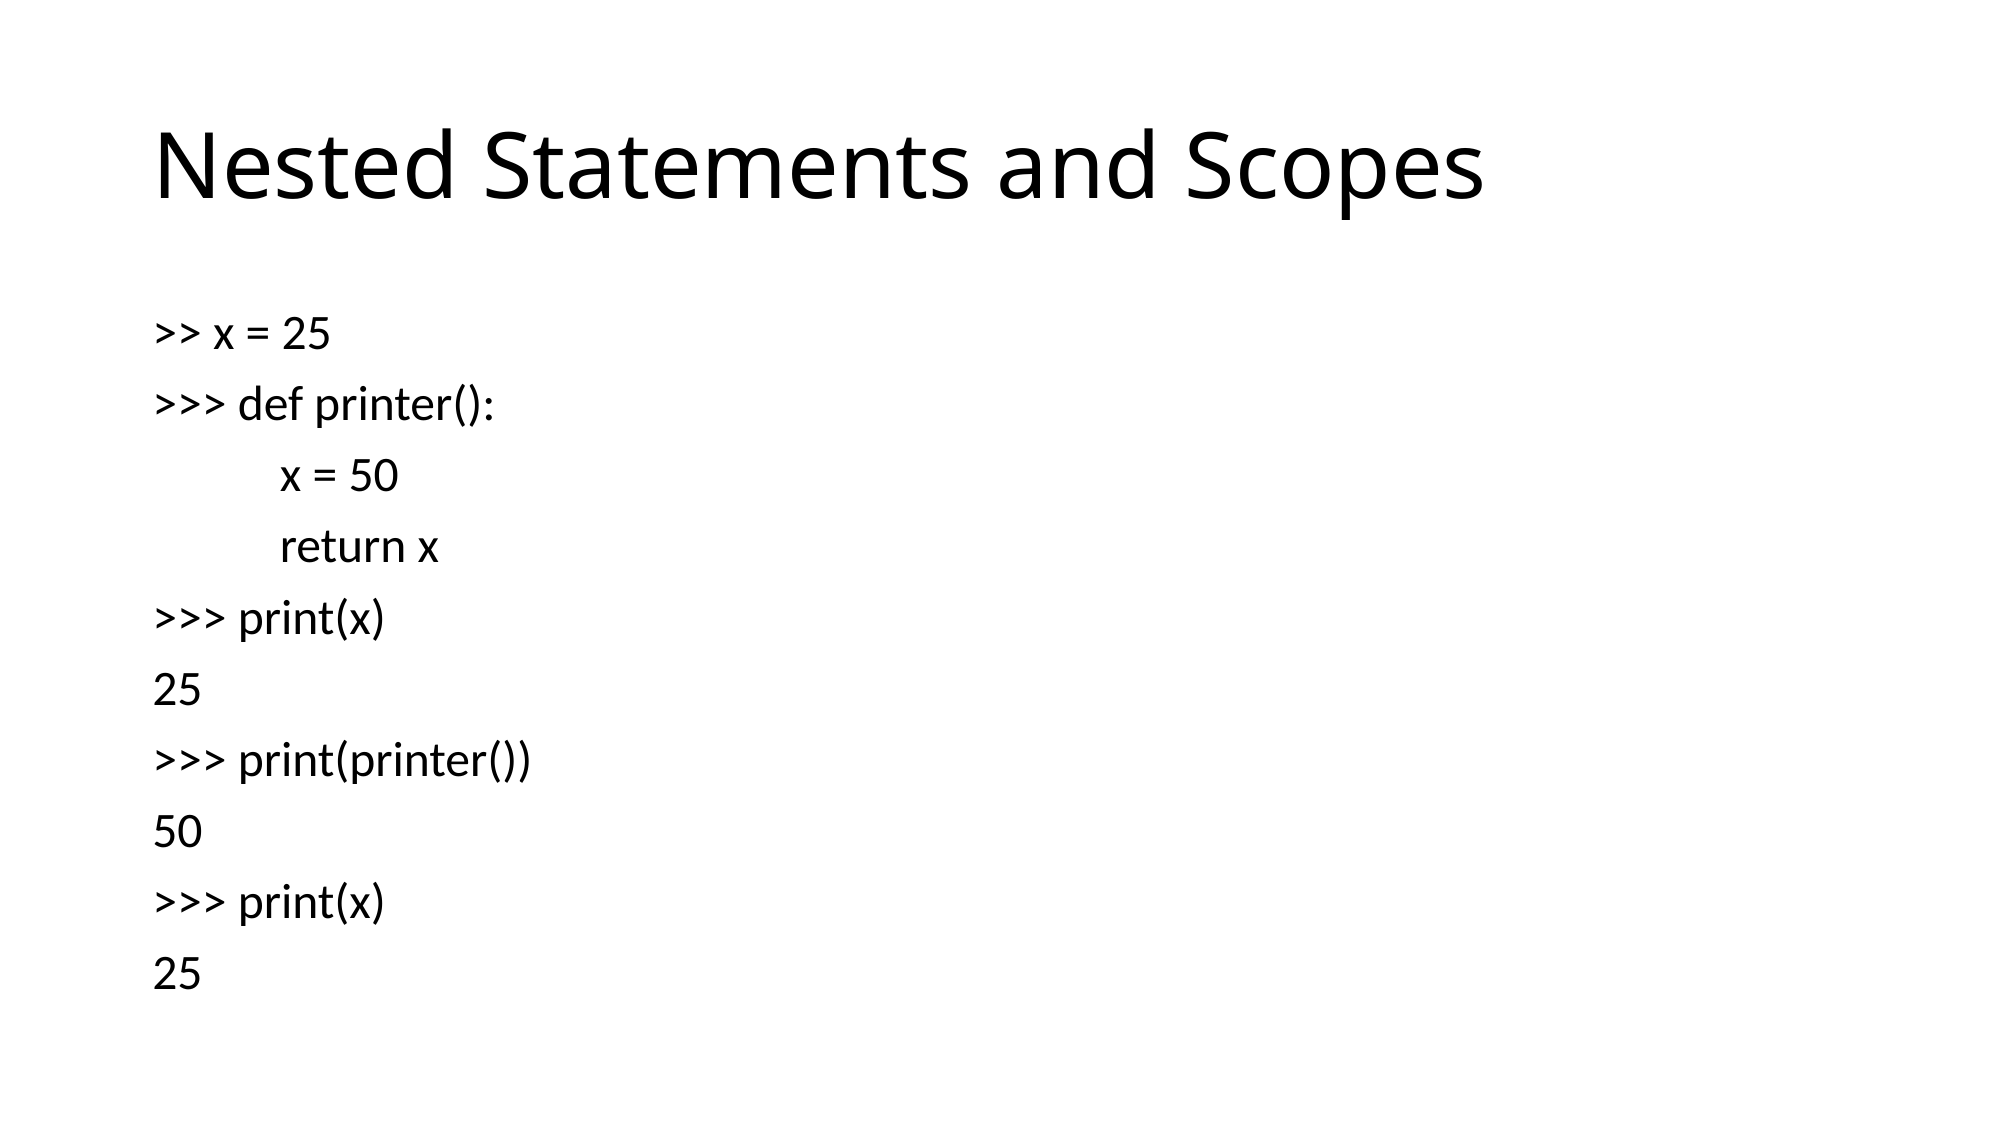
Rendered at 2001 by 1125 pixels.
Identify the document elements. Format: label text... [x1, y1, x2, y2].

title Nested Statements and Scopes [137, 59, 1863, 278]
list >> x = 25 >>> def printer(): x = 50 return x >>> print(x) 25 >>> print(printer()) 50 >>> print(x) 25 [137, 299, 1863, 1014]
